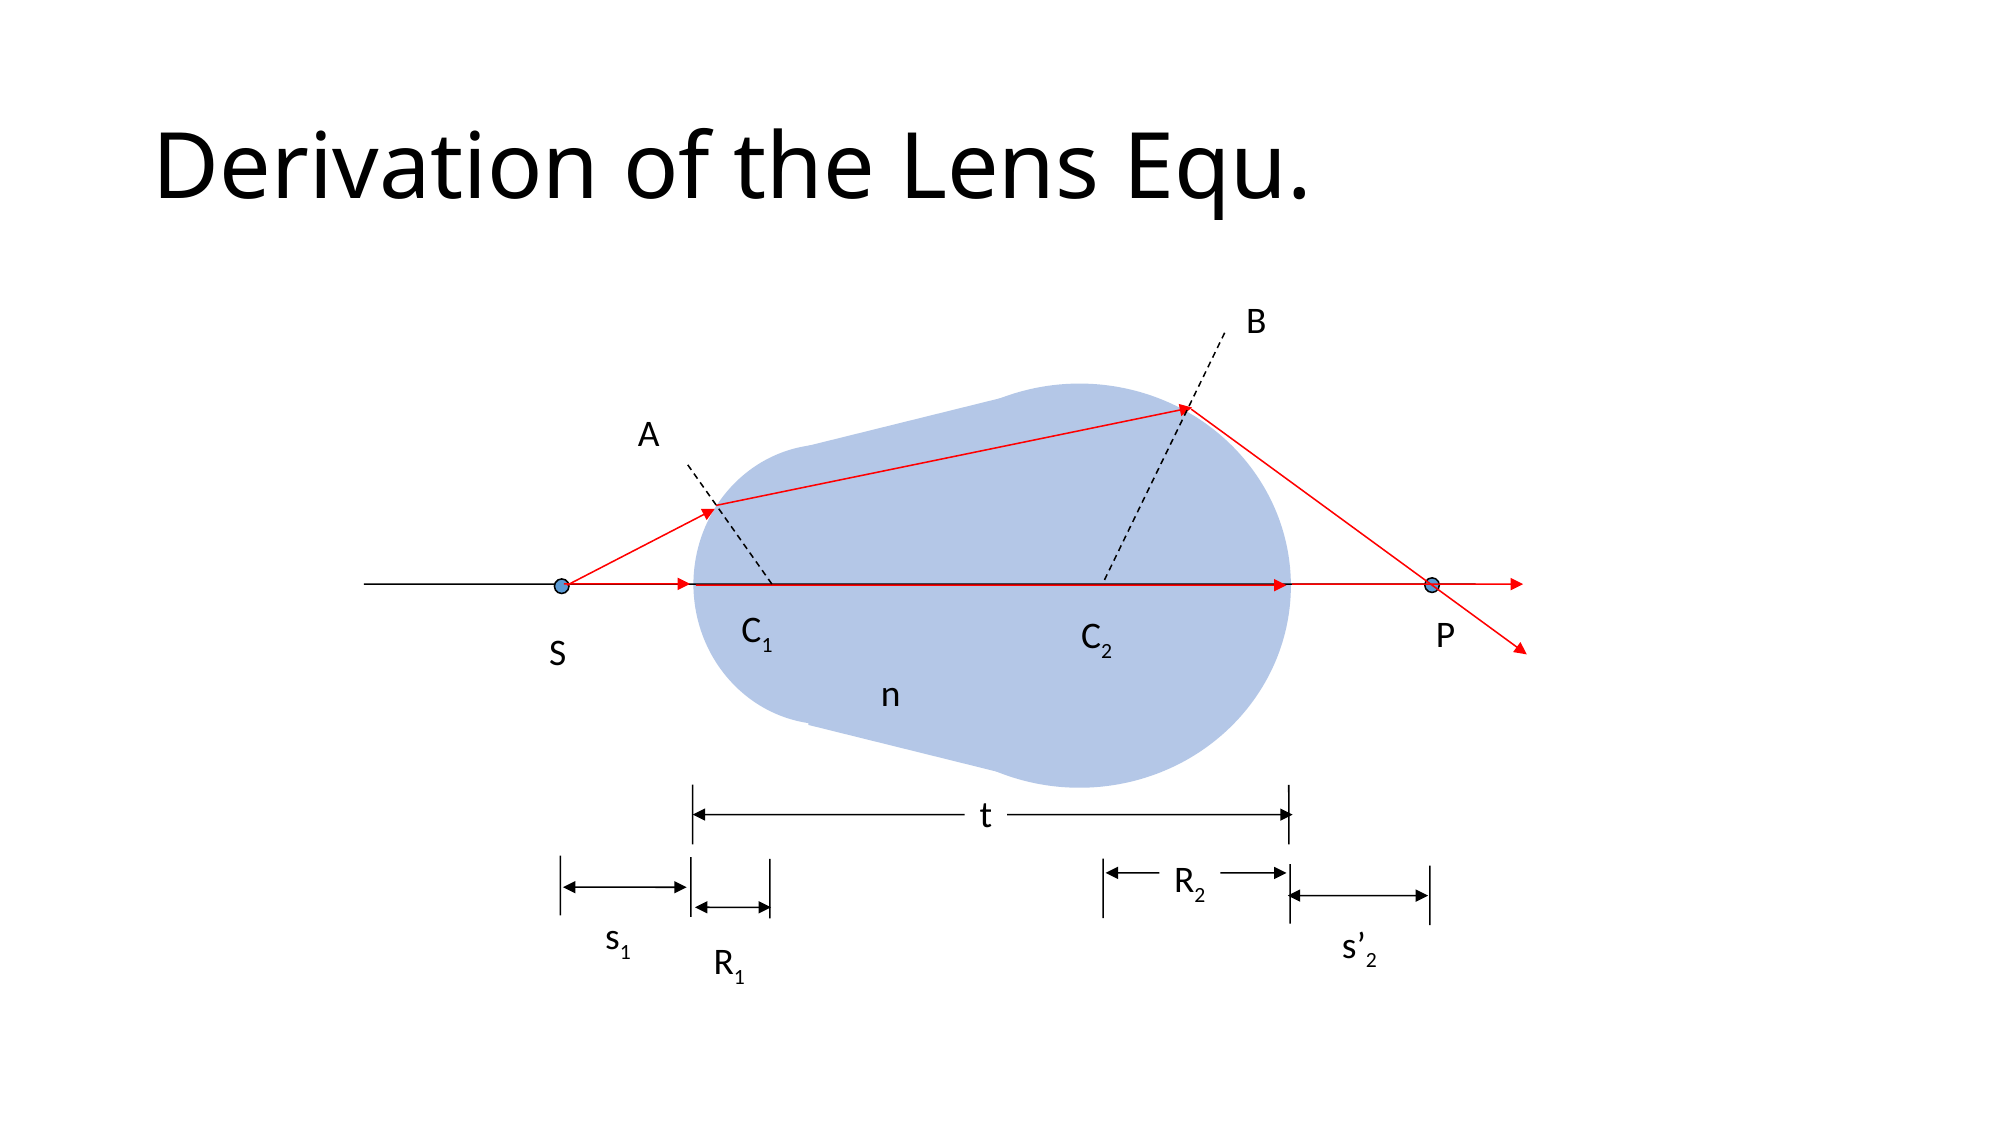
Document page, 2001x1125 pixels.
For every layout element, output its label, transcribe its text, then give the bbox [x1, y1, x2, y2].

text_box [1291, 481, 1527, 655]
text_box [693, 383, 1291, 788]
text_box t [964, 788, 1007, 842]
text_box [554, 578, 569, 594]
text_box P [1421, 603, 1471, 663]
text_box [1007, 808, 1288, 821]
text_box A [623, 401, 681, 462]
text_box B [1231, 288, 1289, 349]
title Derivation of the Lens Equ. [137, 59, 1863, 278]
text_box R2 [1159, 847, 1221, 914]
text_box [1427, 577, 1440, 584]
text_box [572, 577, 691, 591]
text_box [1221, 866, 1287, 880]
text_box [1433, 577, 1524, 591]
text_box s’2 [1327, 913, 1392, 980]
text_box [695, 901, 772, 914]
text_box R1 [698, 929, 760, 996]
text_box [1424, 585, 1438, 593]
text_box s1 [590, 904, 646, 971]
text_box [1105, 866, 1159, 880]
text_box [562, 880, 687, 894]
text_box [692, 808, 964, 821]
text_box S [534, 620, 582, 681]
text_box [1287, 889, 1429, 902]
